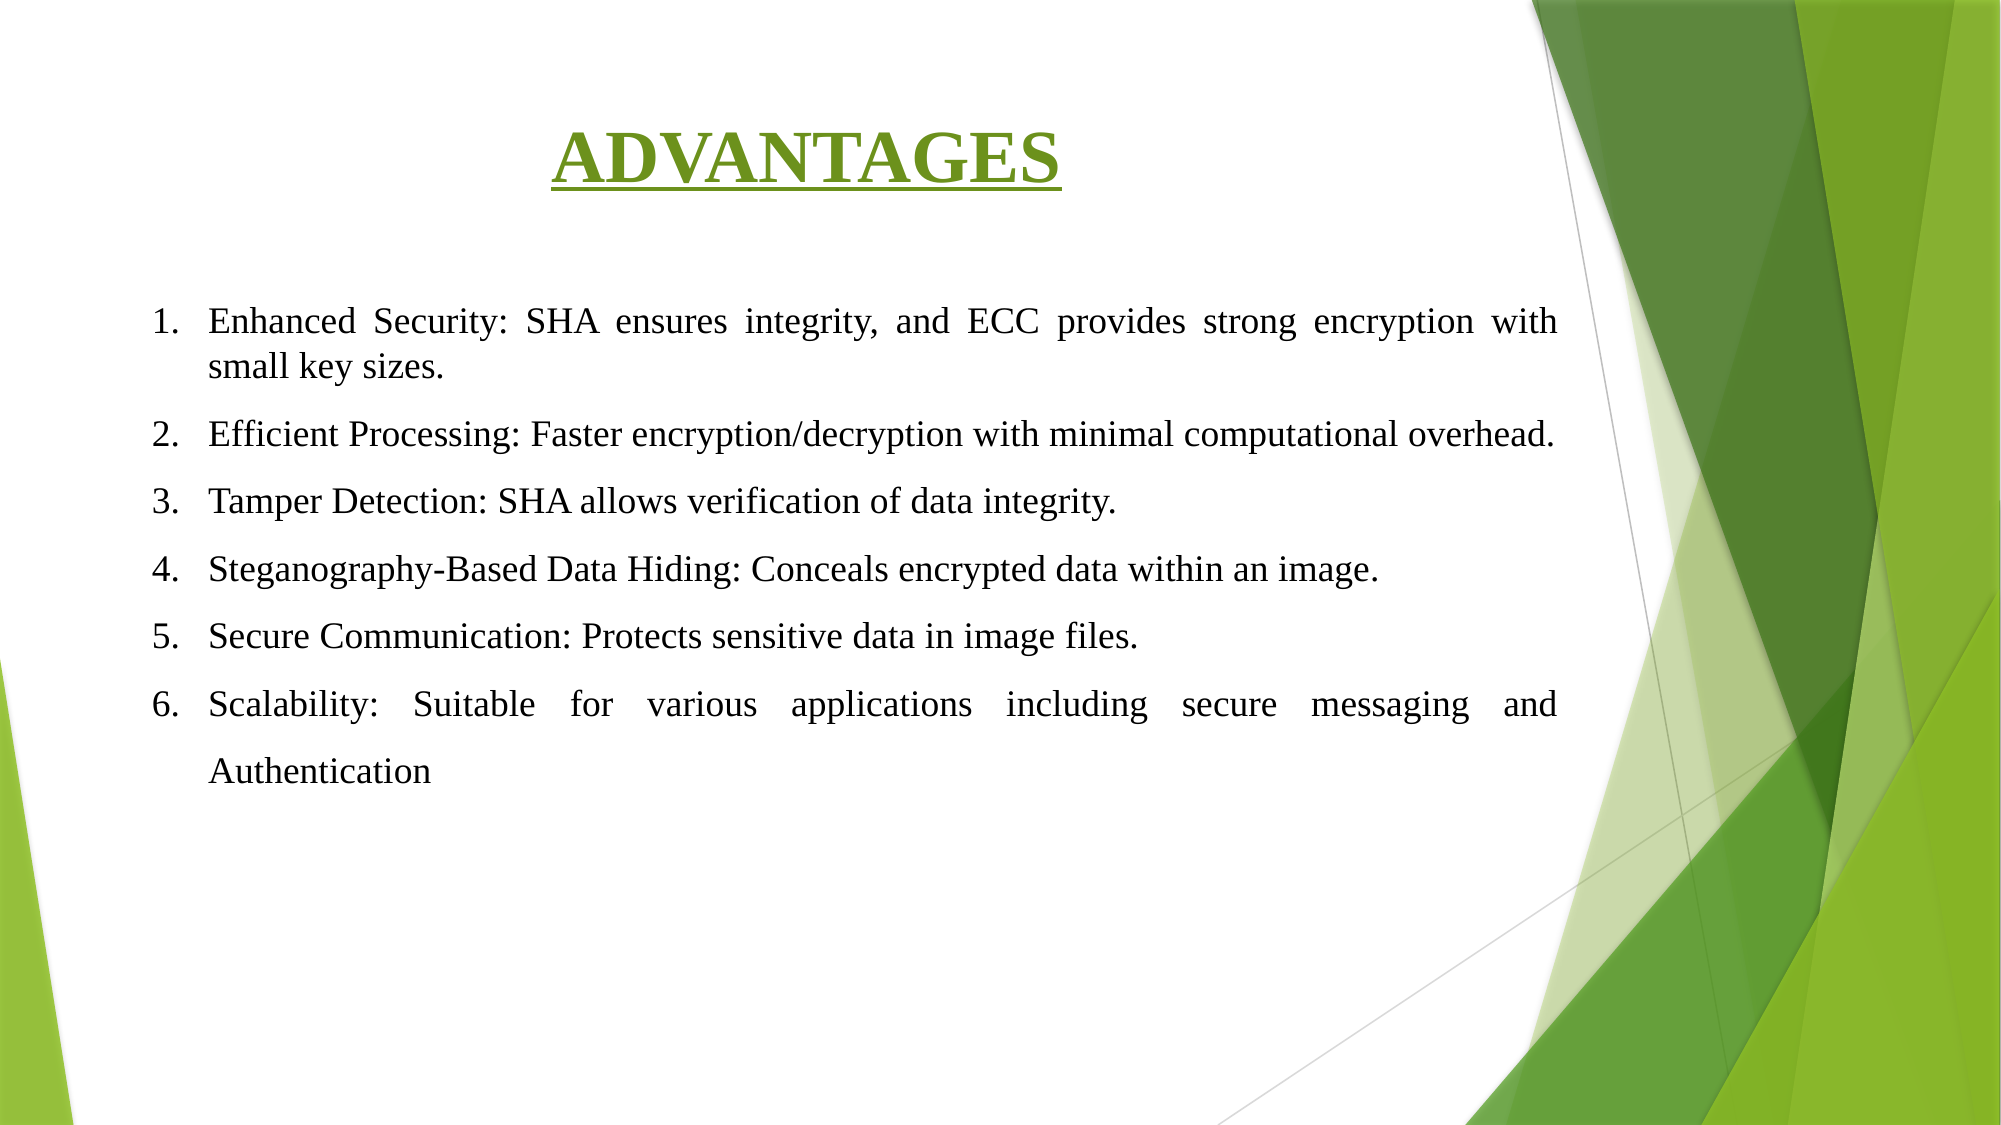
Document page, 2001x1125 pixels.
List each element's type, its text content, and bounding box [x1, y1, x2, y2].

text_box Enhanced Security: SHA ensures integrity, and ECC provides strong encryption with small key sizes. Efficient Processing: Faster encryption/decryption with minimal computational overhead. Tamper Detection: SHA allows verification of data integrity. Steganography-Based Data Hiding: Conceals encrypted data within an image. Secure Communication: Protects sensitive data in image files. Scalability: Suitable for various applications including secure messaging and Authentication [137, 289, 1575, 799]
title ADVANTAGES [111, 99, 1522, 317]
